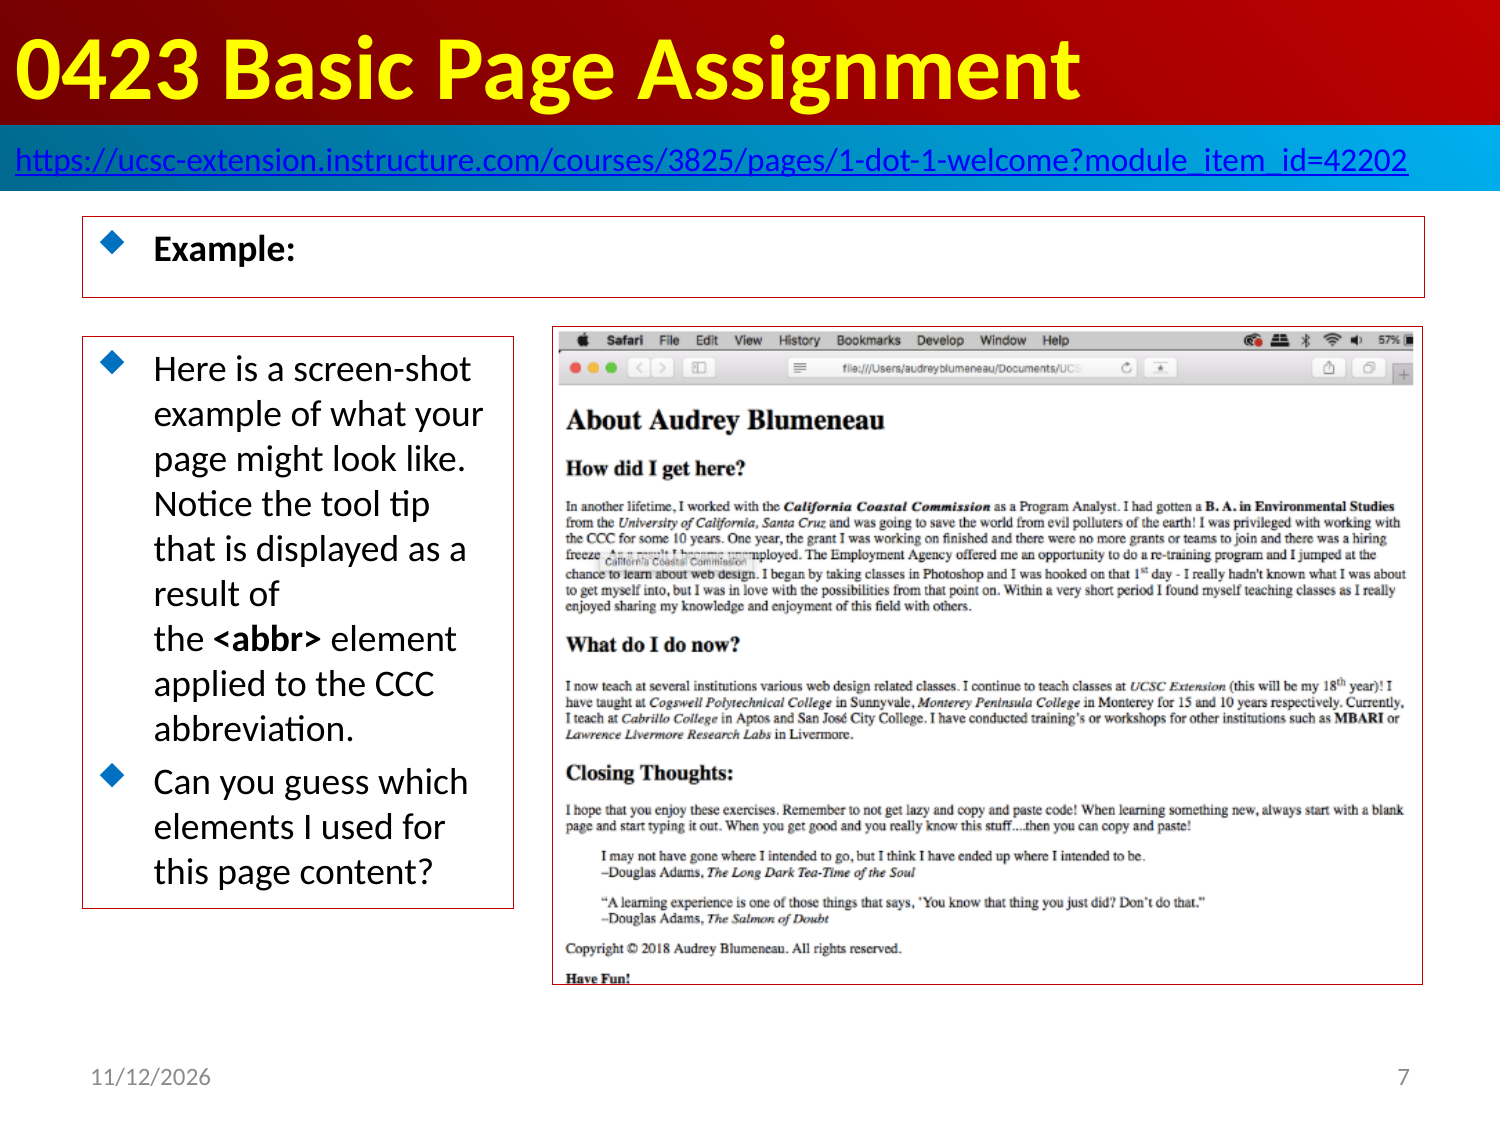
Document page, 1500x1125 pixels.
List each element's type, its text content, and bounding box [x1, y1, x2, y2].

slide_number 7 [1074, 1042, 1425, 1109]
text_box https://ucsc-extension.instructure.com/courses/3825/pages/1-dot-1-welcome?module_item_id=42202 [0, 125, 1500, 191]
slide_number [75, 1042, 425, 1109]
text_box Here is a screen-shot example of what your page might look like. Notice the tool tip that is displayed as a result of the <abbr> element applied to the CCC abbreviation. Can you guess which elements I used for this page content? [82, 336, 514, 909]
title 0423 Basic Page Assignment [0, 0, 1500, 125]
subtitle Example: [82, 216, 1425, 298]
picture [552, 325, 1424, 986]
